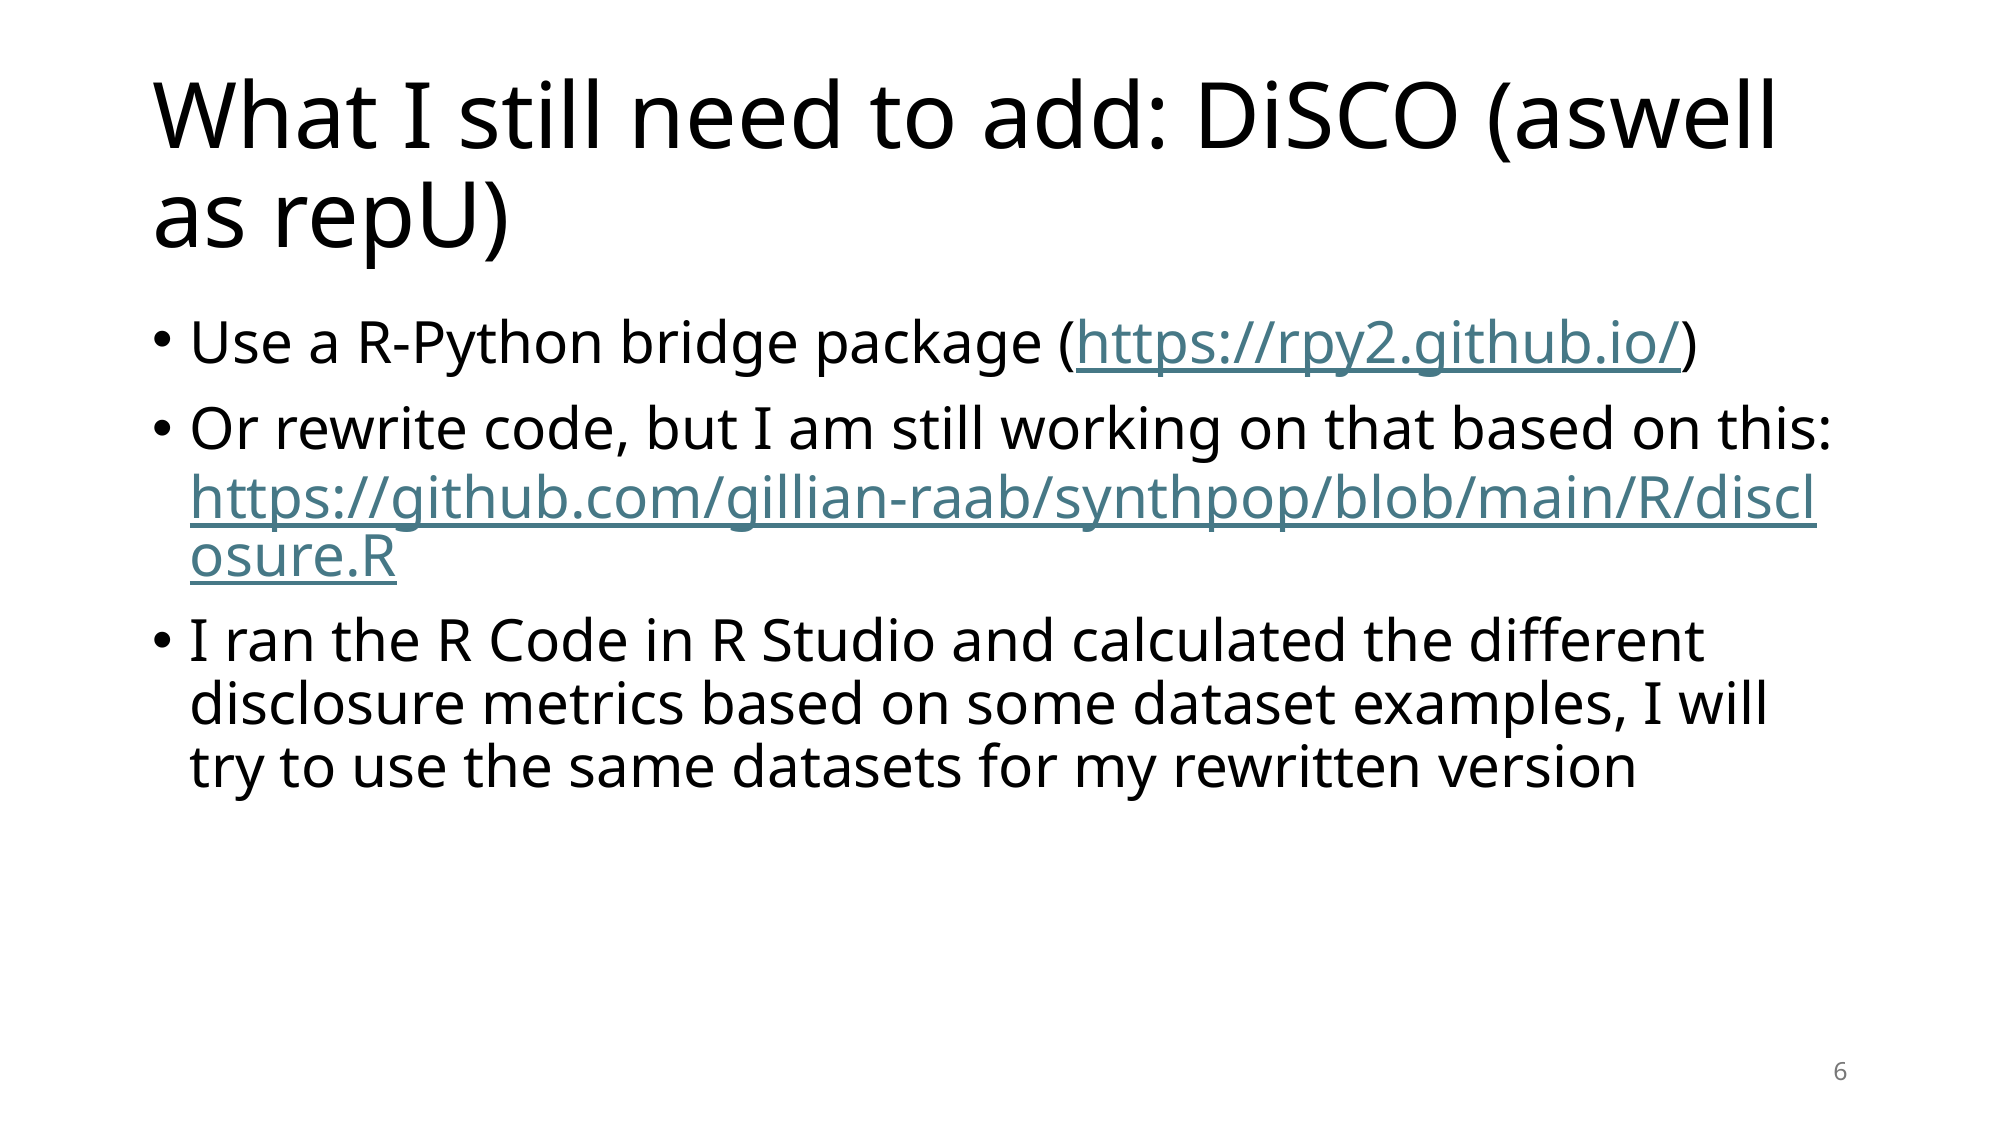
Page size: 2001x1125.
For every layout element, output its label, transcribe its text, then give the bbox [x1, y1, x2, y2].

slide_number 6 [1412, 1042, 1863, 1103]
list Use a R-Python bridge package (https://rpy2.github.io/) Or rewrite code, but I am still working on that based on this: https://github.com/gillian-raab/synthpop/blob/main/R/disclosure.R I ran the R Code in R Studio and calculated the different disclosure metrics based on some dataset examples, I will try to use the same datasets for my rewritten version [137, 299, 1863, 1014]
title What I still need to add: DiSCO (aswell as repU) [137, 59, 1863, 278]
